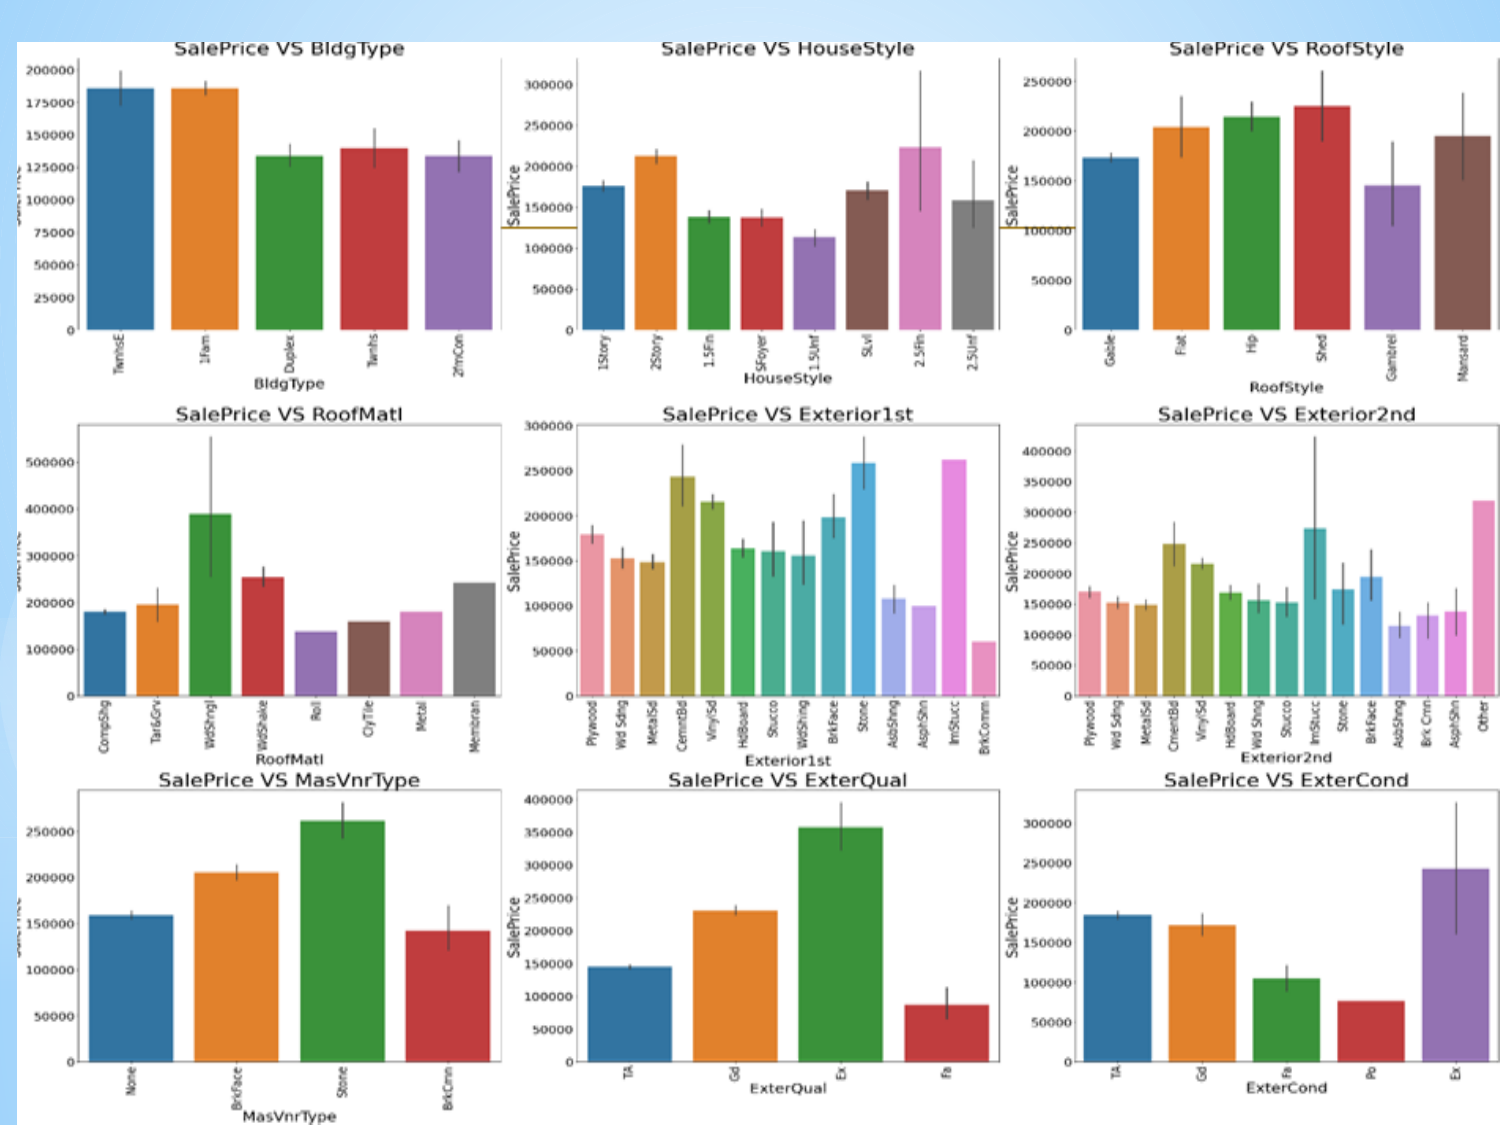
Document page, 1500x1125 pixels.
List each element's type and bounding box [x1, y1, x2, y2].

list [17, 42, 1500, 1125]
